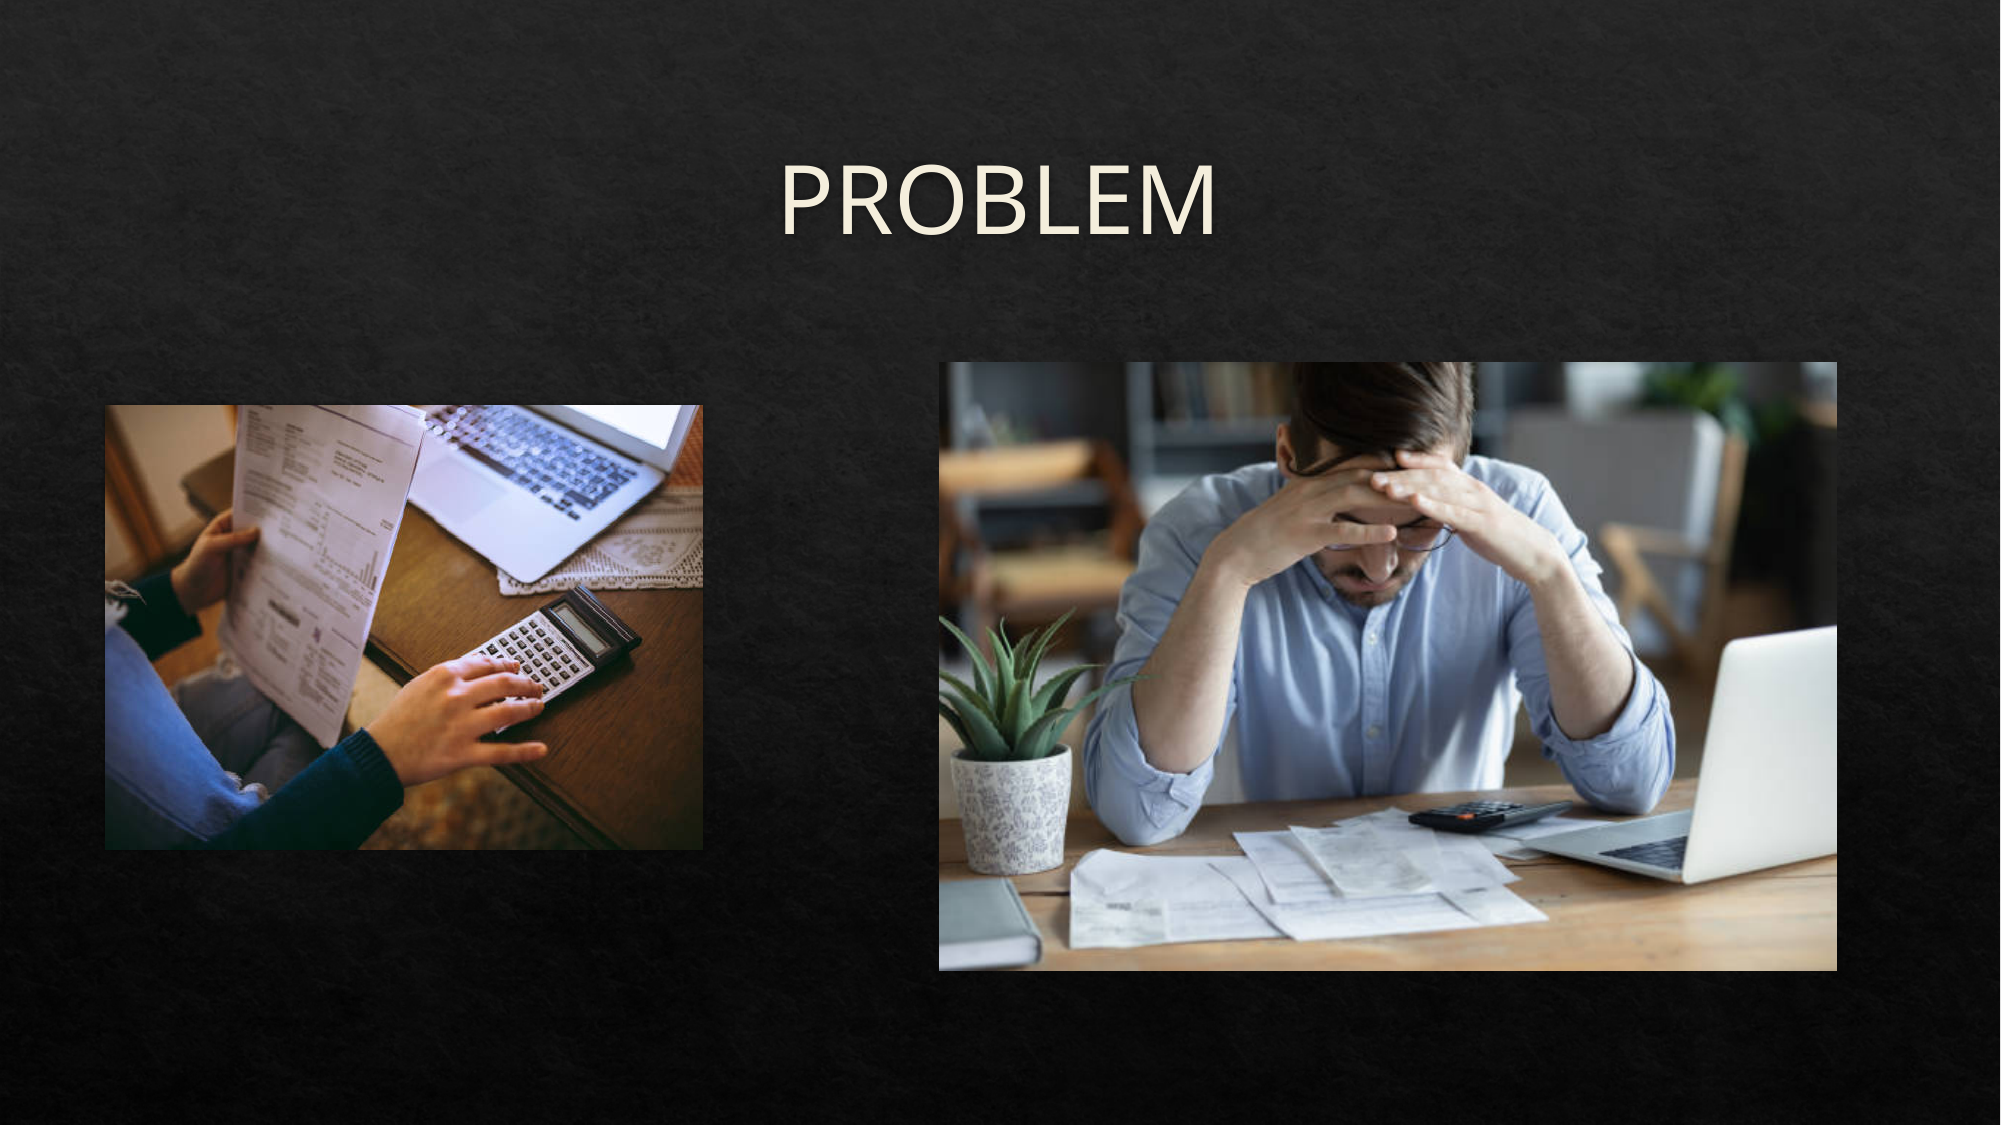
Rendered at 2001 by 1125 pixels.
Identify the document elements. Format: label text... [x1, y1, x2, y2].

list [104, 404, 703, 851]
picture [939, 362, 1837, 971]
title PROBLEM [149, 99, 1849, 307]
